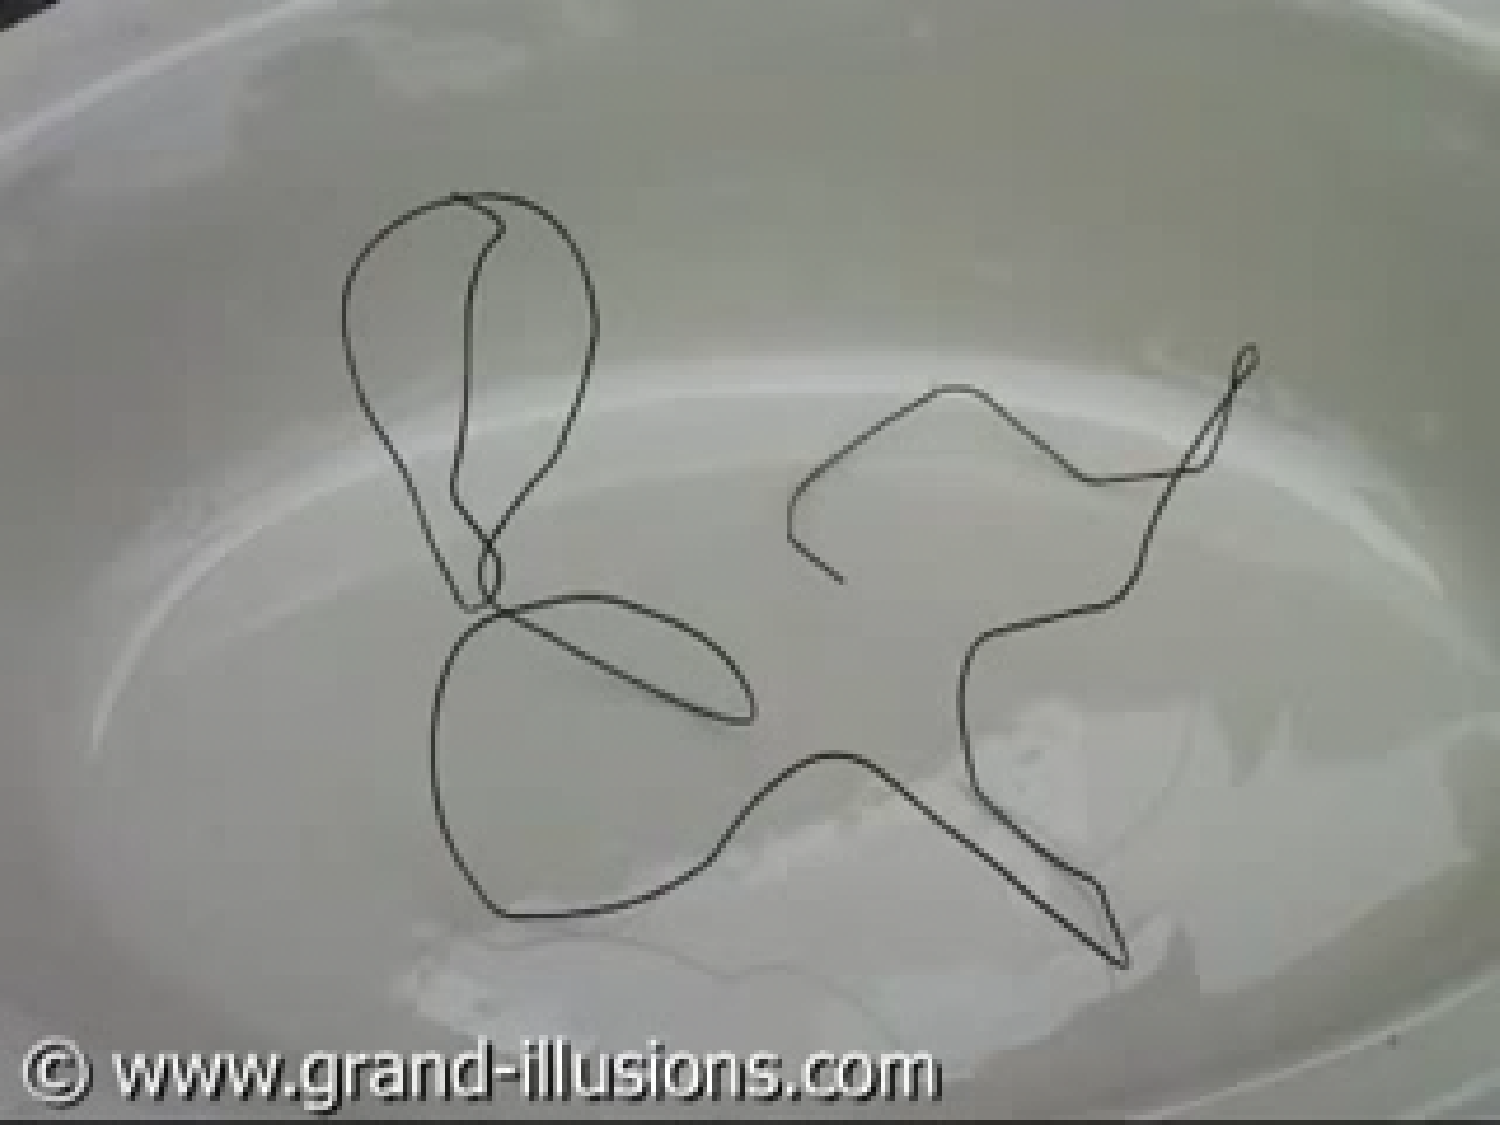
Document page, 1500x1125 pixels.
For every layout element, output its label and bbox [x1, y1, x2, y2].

list [0, 0, 1500, 1125]
